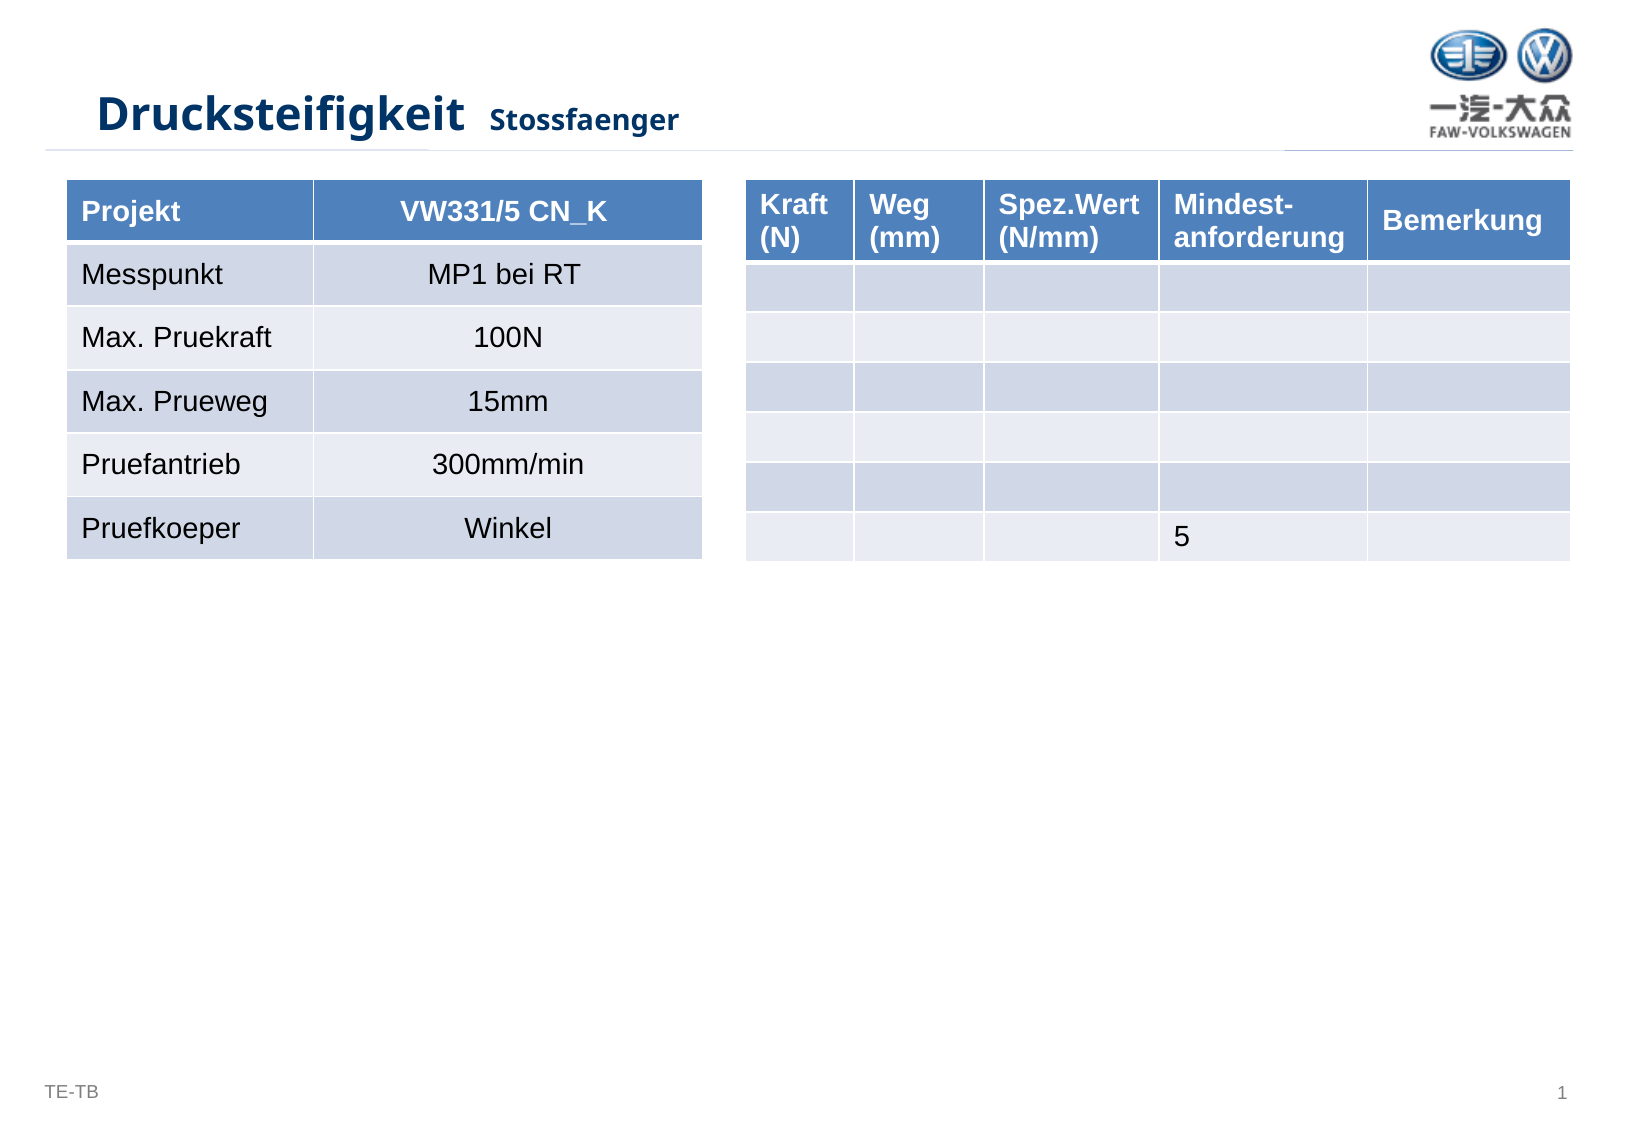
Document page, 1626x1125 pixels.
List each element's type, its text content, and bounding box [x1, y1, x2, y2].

table_cell [746, 463, 853, 511]
table_header Projekt [67, 180, 313, 240]
table_cell Pruefantrieb [67, 434, 313, 496]
table_cell Max. Pruekraft [67, 307, 313, 369]
table_cell [746, 413, 853, 461]
picture [1428, 24, 1576, 141]
table_cell 5 [1160, 513, 1367, 561]
table_header Bemerkung [1368, 180, 1570, 260]
table_cell [1368, 313, 1570, 361]
table_cell 300mm/min [314, 434, 702, 496]
table_cell [746, 363, 853, 411]
table_cell [985, 463, 1158, 511]
table_cell [1368, 513, 1570, 561]
table_cell [855, 313, 983, 361]
table_cell [1368, 363, 1570, 411]
table_cell [985, 513, 1158, 561]
table_cell [1160, 265, 1367, 311]
table_cell Messpunkt [67, 245, 313, 305]
table_cell [855, 363, 983, 411]
table_cell [855, 513, 983, 561]
table_cell [855, 265, 983, 311]
table_cell [1160, 313, 1367, 361]
table_cell [985, 413, 1158, 461]
table_cell 100N [314, 307, 702, 369]
table_cell [746, 513, 853, 561]
table_cell Winkel [314, 497, 702, 559]
table_cell MP1 bei RT [314, 245, 702, 305]
table_cell [1368, 413, 1570, 461]
table_cell [1160, 363, 1367, 411]
table_header Spez.Wert (N/mm) [985, 180, 1158, 260]
table_cell [746, 313, 853, 361]
table_cell Max. Prueweg [67, 371, 313, 432]
table_cell [1160, 463, 1367, 511]
table_cell [855, 413, 983, 461]
table_header Kraft (N) [746, 180, 853, 260]
table_cell [985, 363, 1158, 411]
table_cell Pruefkoeper [67, 497, 313, 559]
table_cell [1368, 463, 1570, 511]
table_cell [1368, 265, 1570, 311]
table_cell [985, 265, 1158, 311]
title Drucksteifigkeit Stossfaenger [81, 82, 1544, 145]
table_header Weg (mm) [855, 180, 983, 260]
table_cell 15mm [314, 371, 702, 432]
table_cell [985, 313, 1158, 361]
table_cell [746, 265, 853, 311]
table_header Mindest-anforderung [1160, 180, 1367, 260]
table_cell [855, 463, 983, 511]
table_header VW331/5 CN_K [314, 180, 702, 240]
table_cell [1160, 413, 1367, 461]
